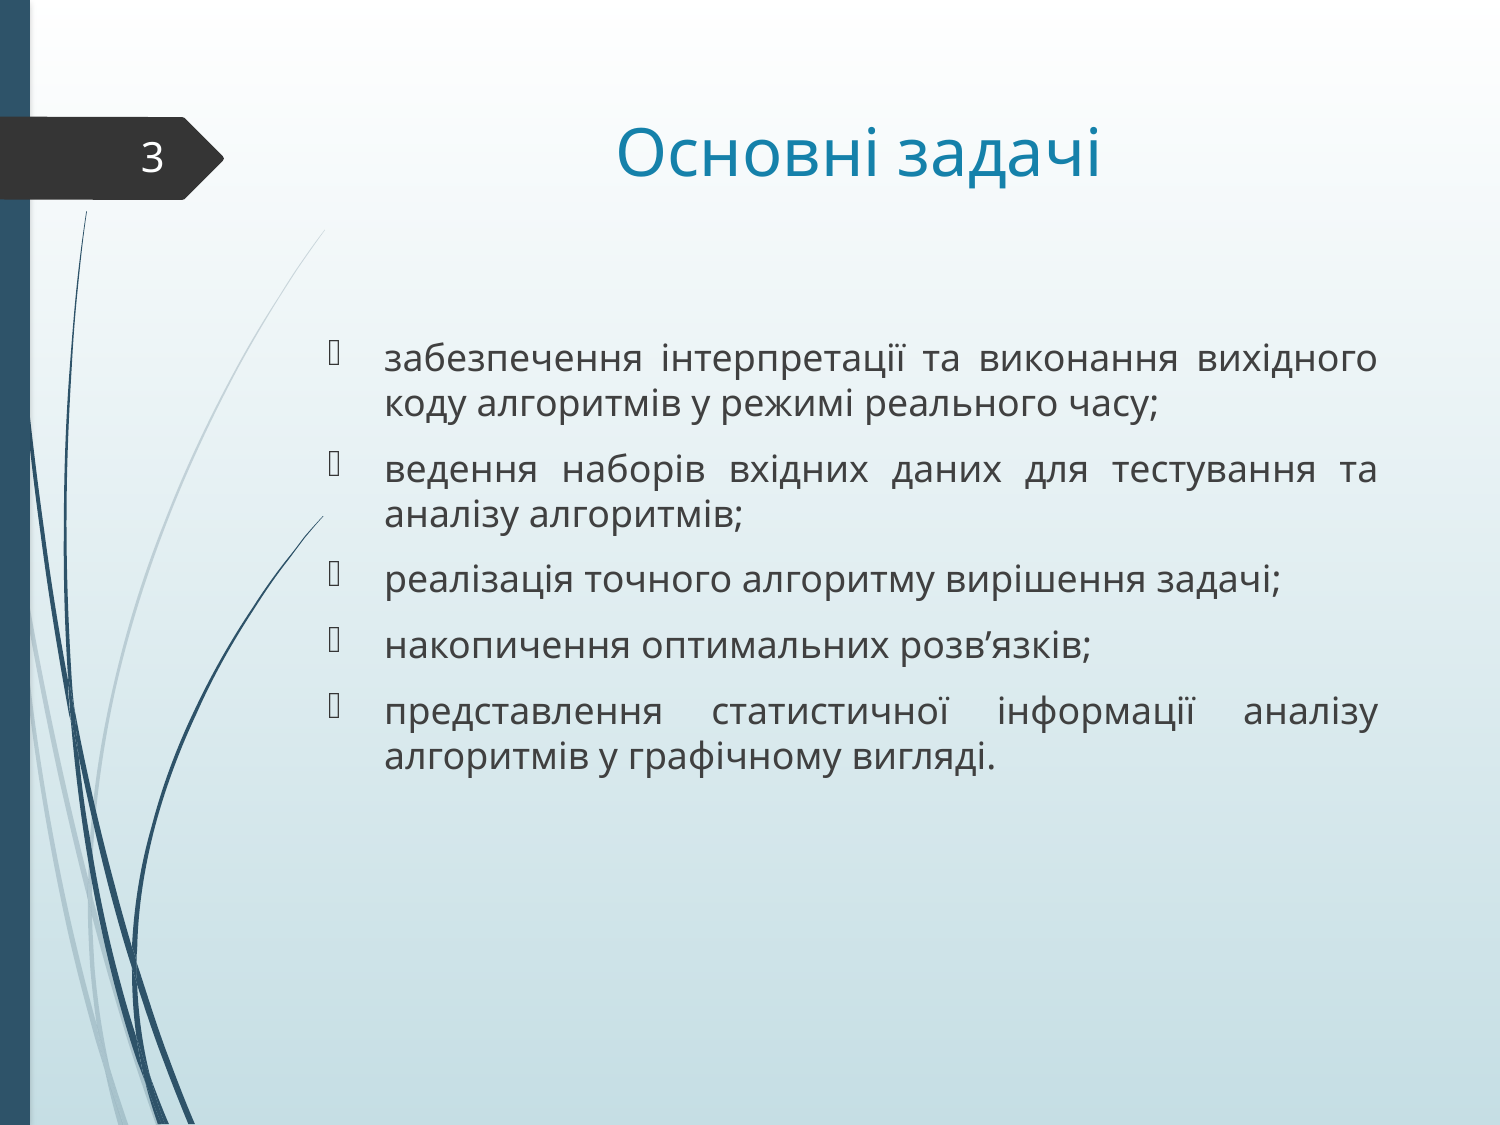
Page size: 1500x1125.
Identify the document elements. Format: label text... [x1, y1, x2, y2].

list забезпечення інтерпретації та виконання вихідного коду алгоритмів у режимі реального часу; ведення наборів вхідних даних для тестування та аналізу алгоритмів; реалізація точного алгоритму вирішення задачі; накопичення оптимальних розв’язків; представлення статистичної інформації аналізу алгоритмів у графічному вигляді. [312, 326, 1395, 923]
title Основні задачі [318, 102, 1400, 209]
slide_number 3 [83, 129, 180, 190]
